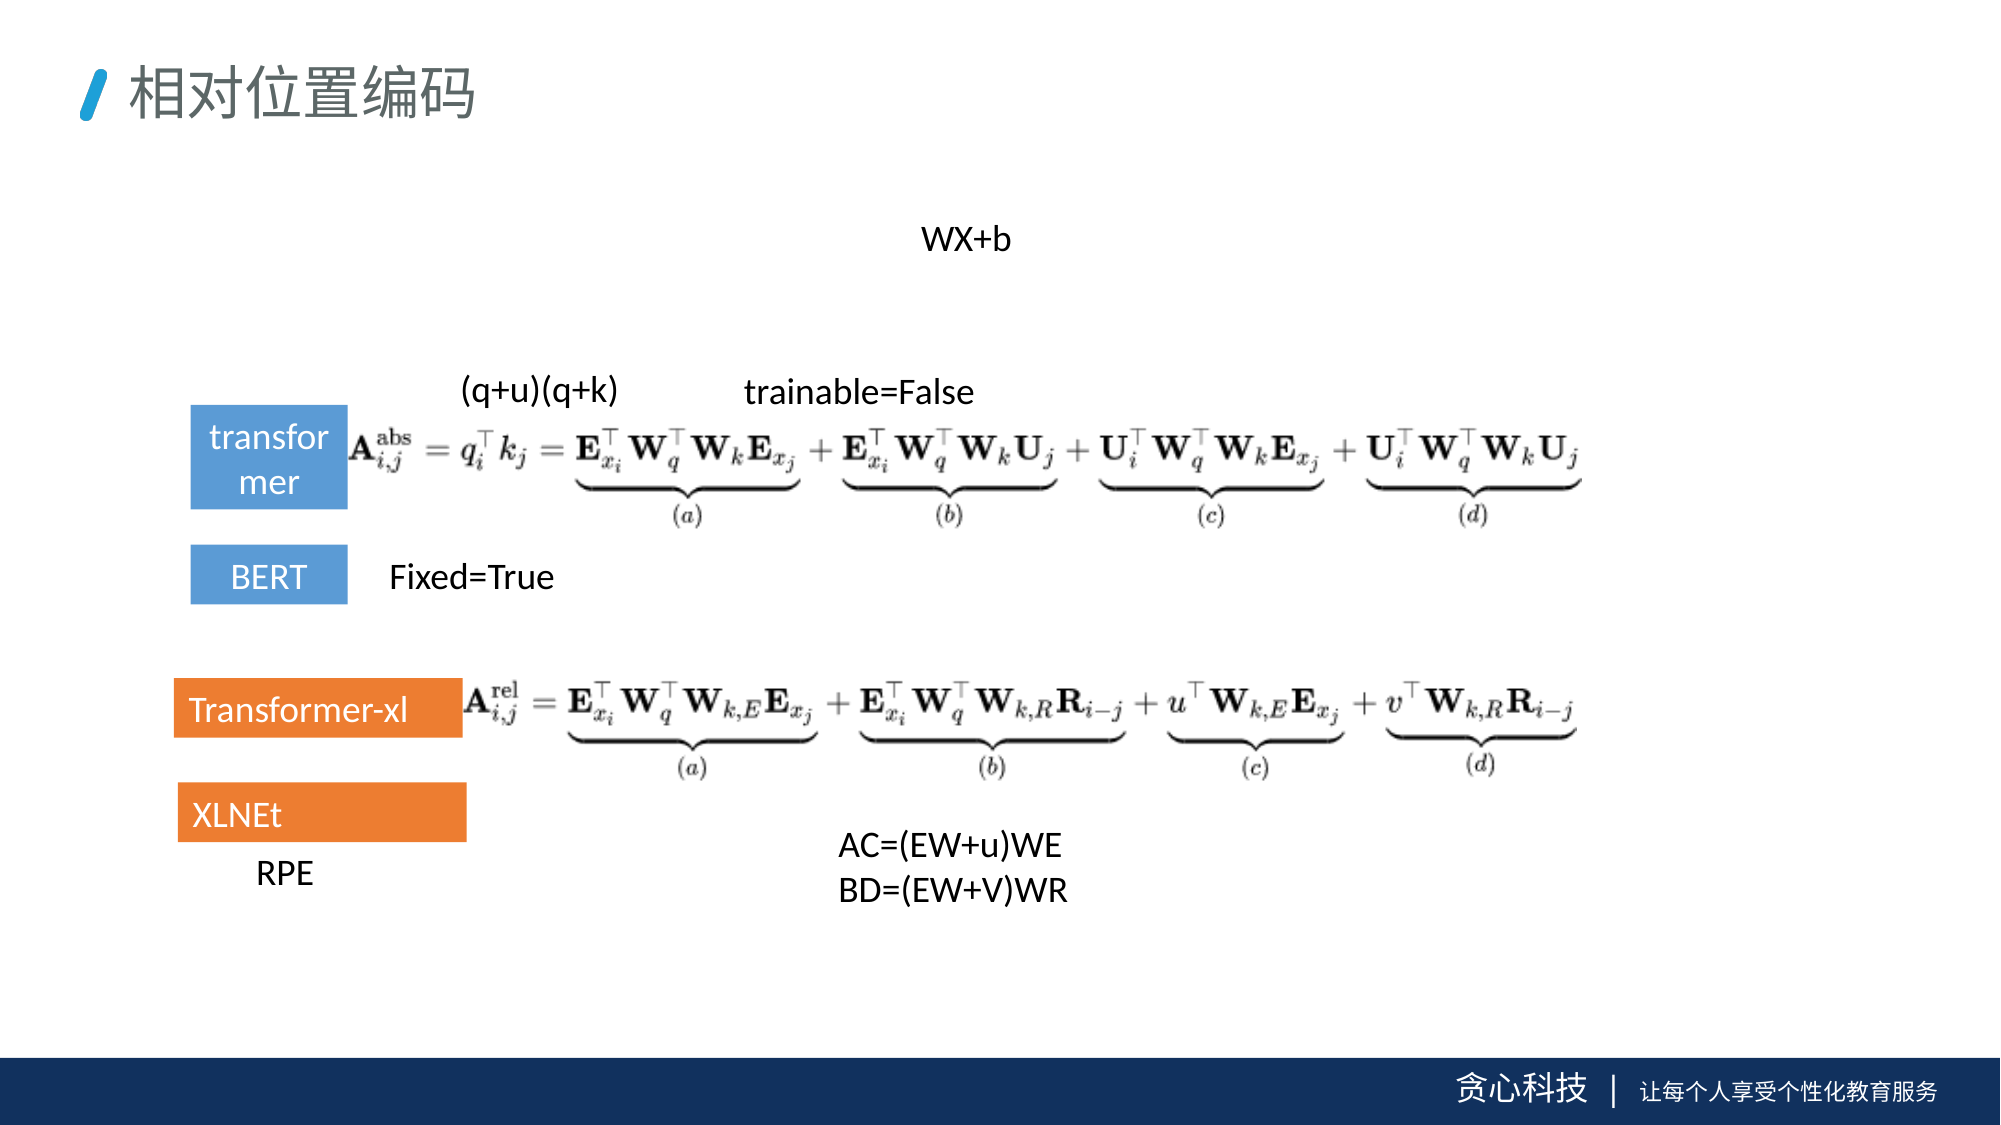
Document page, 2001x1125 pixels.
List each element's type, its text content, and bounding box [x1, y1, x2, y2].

picture [80, 69, 107, 121]
text_box AC=(EW+u)WE BD=(EW+V)WR [823, 812, 1497, 918]
text_box RPE [241, 843, 399, 901]
text_box 相对位置编码 [108, 46, 809, 136]
text_box transformer [190, 404, 348, 510]
text_box trainable=False [729, 359, 1013, 420]
text_box Transformer-xl [173, 678, 462, 738]
text_box (q+u)(q+k) [445, 357, 659, 418]
text_box WX+b [906, 206, 1048, 267]
text_box BERT [190, 544, 348, 605]
text_box XLNEt [177, 782, 467, 843]
picture [462, 677, 1577, 803]
text_box Fixed=True [374, 551, 594, 605]
picture [347, 425, 1582, 551]
